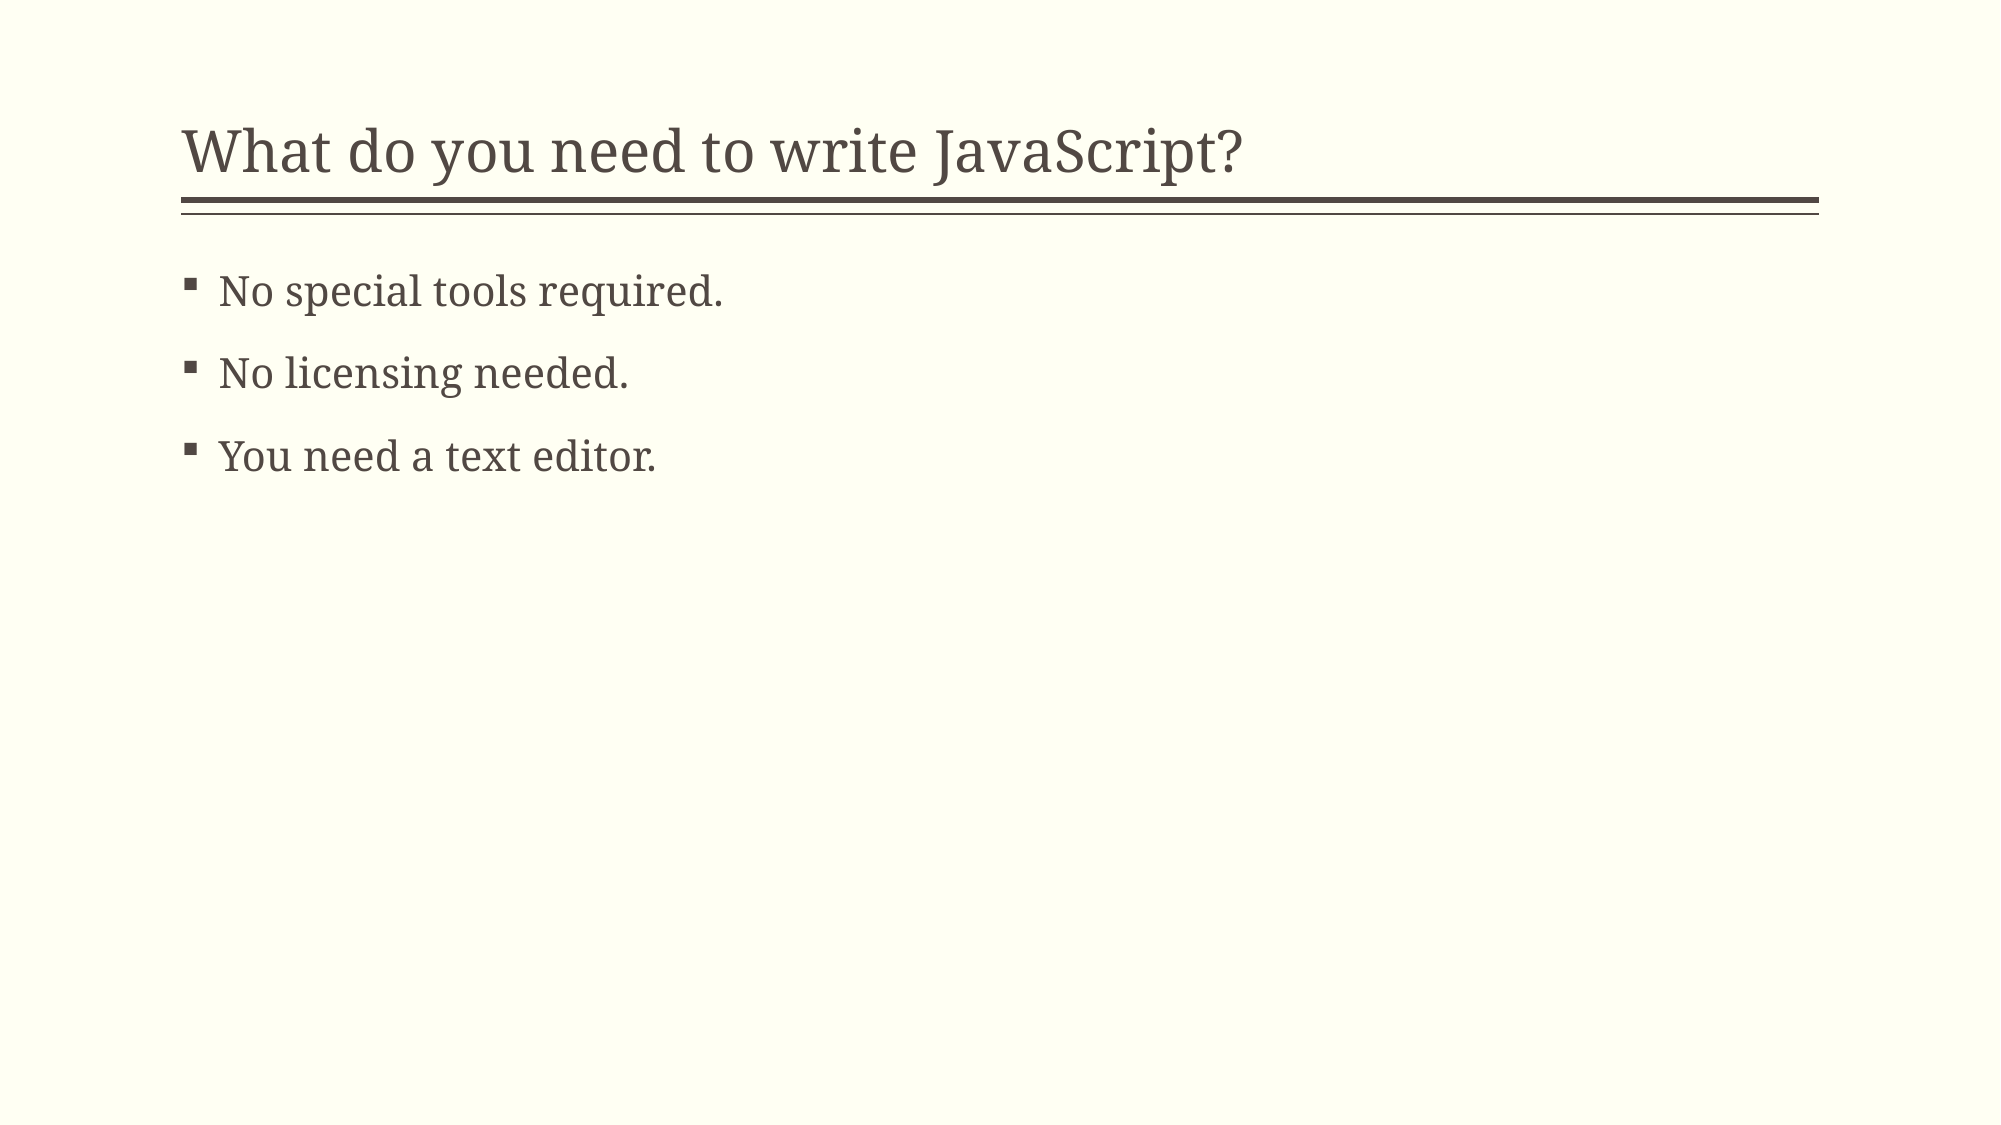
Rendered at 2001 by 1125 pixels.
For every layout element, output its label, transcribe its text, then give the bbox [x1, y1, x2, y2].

list No special tools required. No licensing needed. You need a text editor. [181, 262, 1819, 1013]
title What do you need to write JavaScript? [181, 12, 1819, 193]
